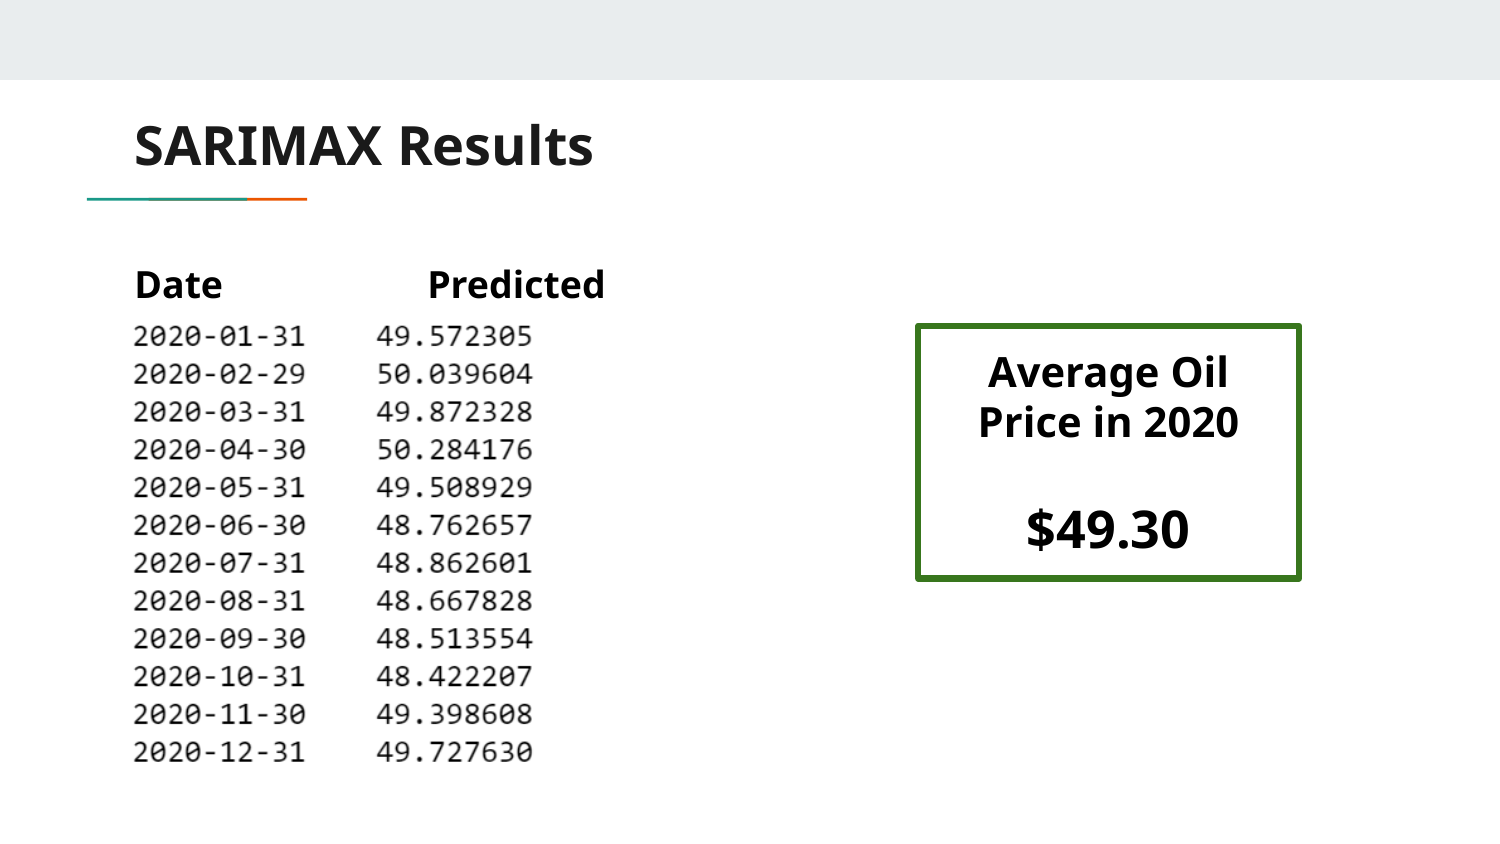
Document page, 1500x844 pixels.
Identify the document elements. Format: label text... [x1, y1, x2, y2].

text_box Average Oil Price in 2020 $49.30 [918, 325, 1300, 579]
title SARIMAX Results [119, 96, 1381, 185]
text_box Date Predicted Price [119, 246, 657, 308]
picture [119, 307, 571, 772]
